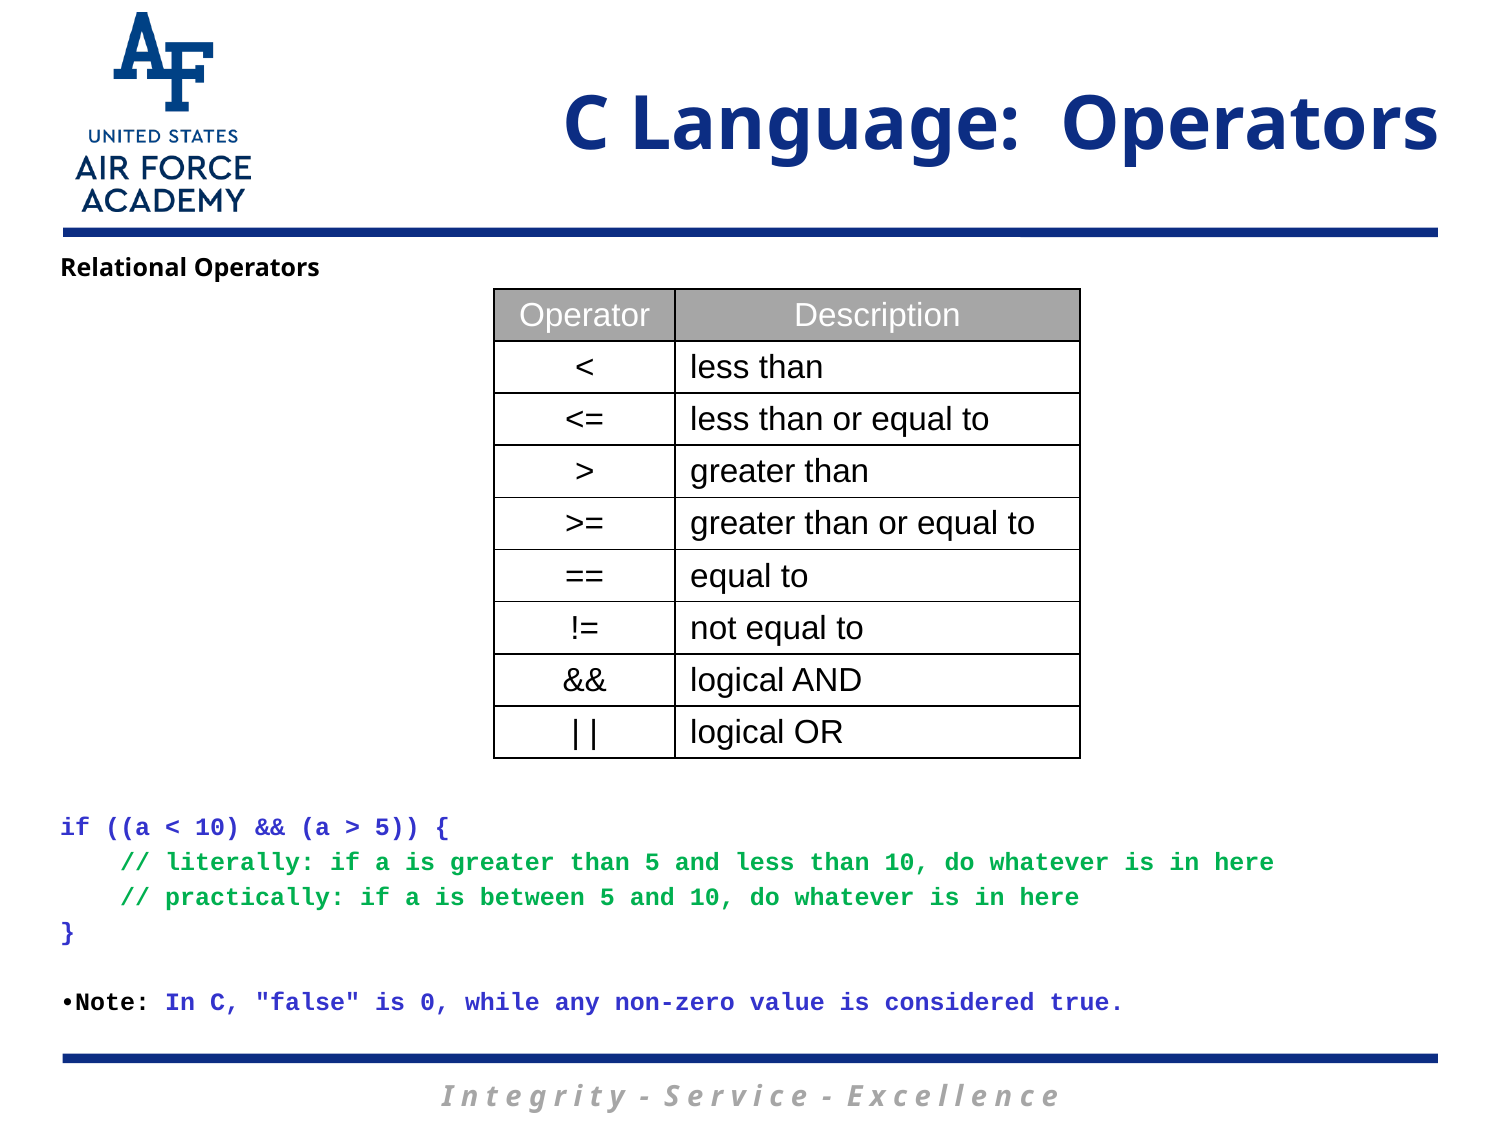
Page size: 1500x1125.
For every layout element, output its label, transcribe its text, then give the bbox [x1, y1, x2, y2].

table_cell <= [495, 394, 674, 444]
table_cell not equal to [676, 602, 1079, 653]
table_cell logical OR [676, 707, 1079, 757]
table_cell != [495, 602, 674, 653]
table_header Operator [495, 290, 674, 340]
table_cell == [495, 550, 674, 601]
list Relational Operators if ((a < 10) && (a > 5)) { // literally: if a is greater than 5 and less than 10, do whatever is in here // practically: if a is between 5 and 10, do whatever is in here } •Note: In C, "false" is 0, while any non-zero value is considered true. [44, 243, 1500, 1101]
table_cell > [495, 446, 674, 497]
table_cell less than [676, 342, 1079, 392]
table_cell >= [495, 498, 674, 549]
title C Language: Operators [299, 29, 1456, 211]
table_cell greater than or equal to [676, 498, 1079, 549]
table_cell equal to [676, 550, 1079, 601]
table_cell greater than [676, 446, 1079, 497]
table_cell < [495, 342, 674, 392]
table_cell less than or equal to [676, 394, 1079, 444]
table_cell logical AND [676, 655, 1079, 705]
table_cell | | [495, 707, 674, 757]
table_cell && [495, 655, 674, 705]
picture [75, 12, 251, 212]
table_header Description [676, 290, 1079, 340]
